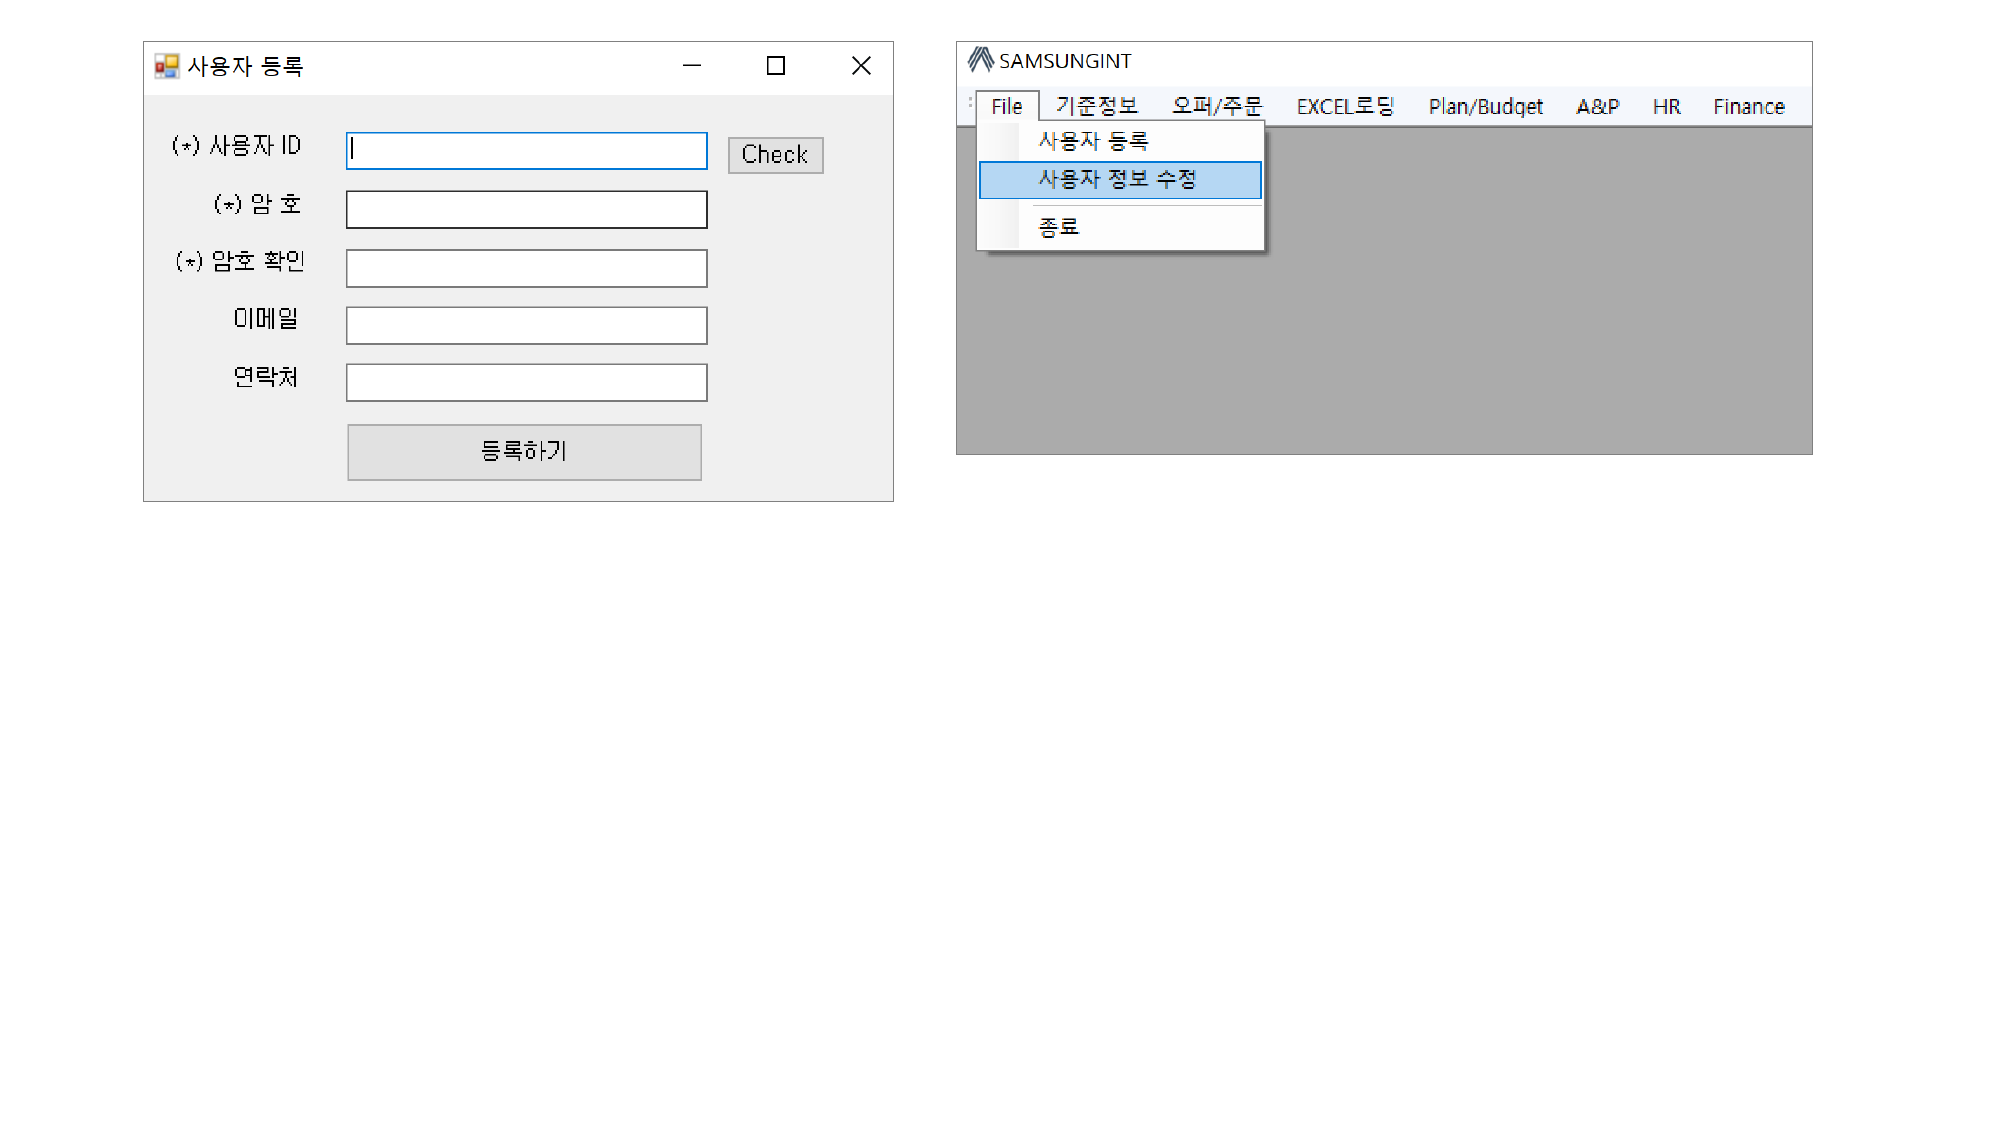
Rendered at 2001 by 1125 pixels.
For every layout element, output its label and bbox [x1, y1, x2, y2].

picture [956, 41, 1813, 455]
picture [143, 41, 894, 502]
